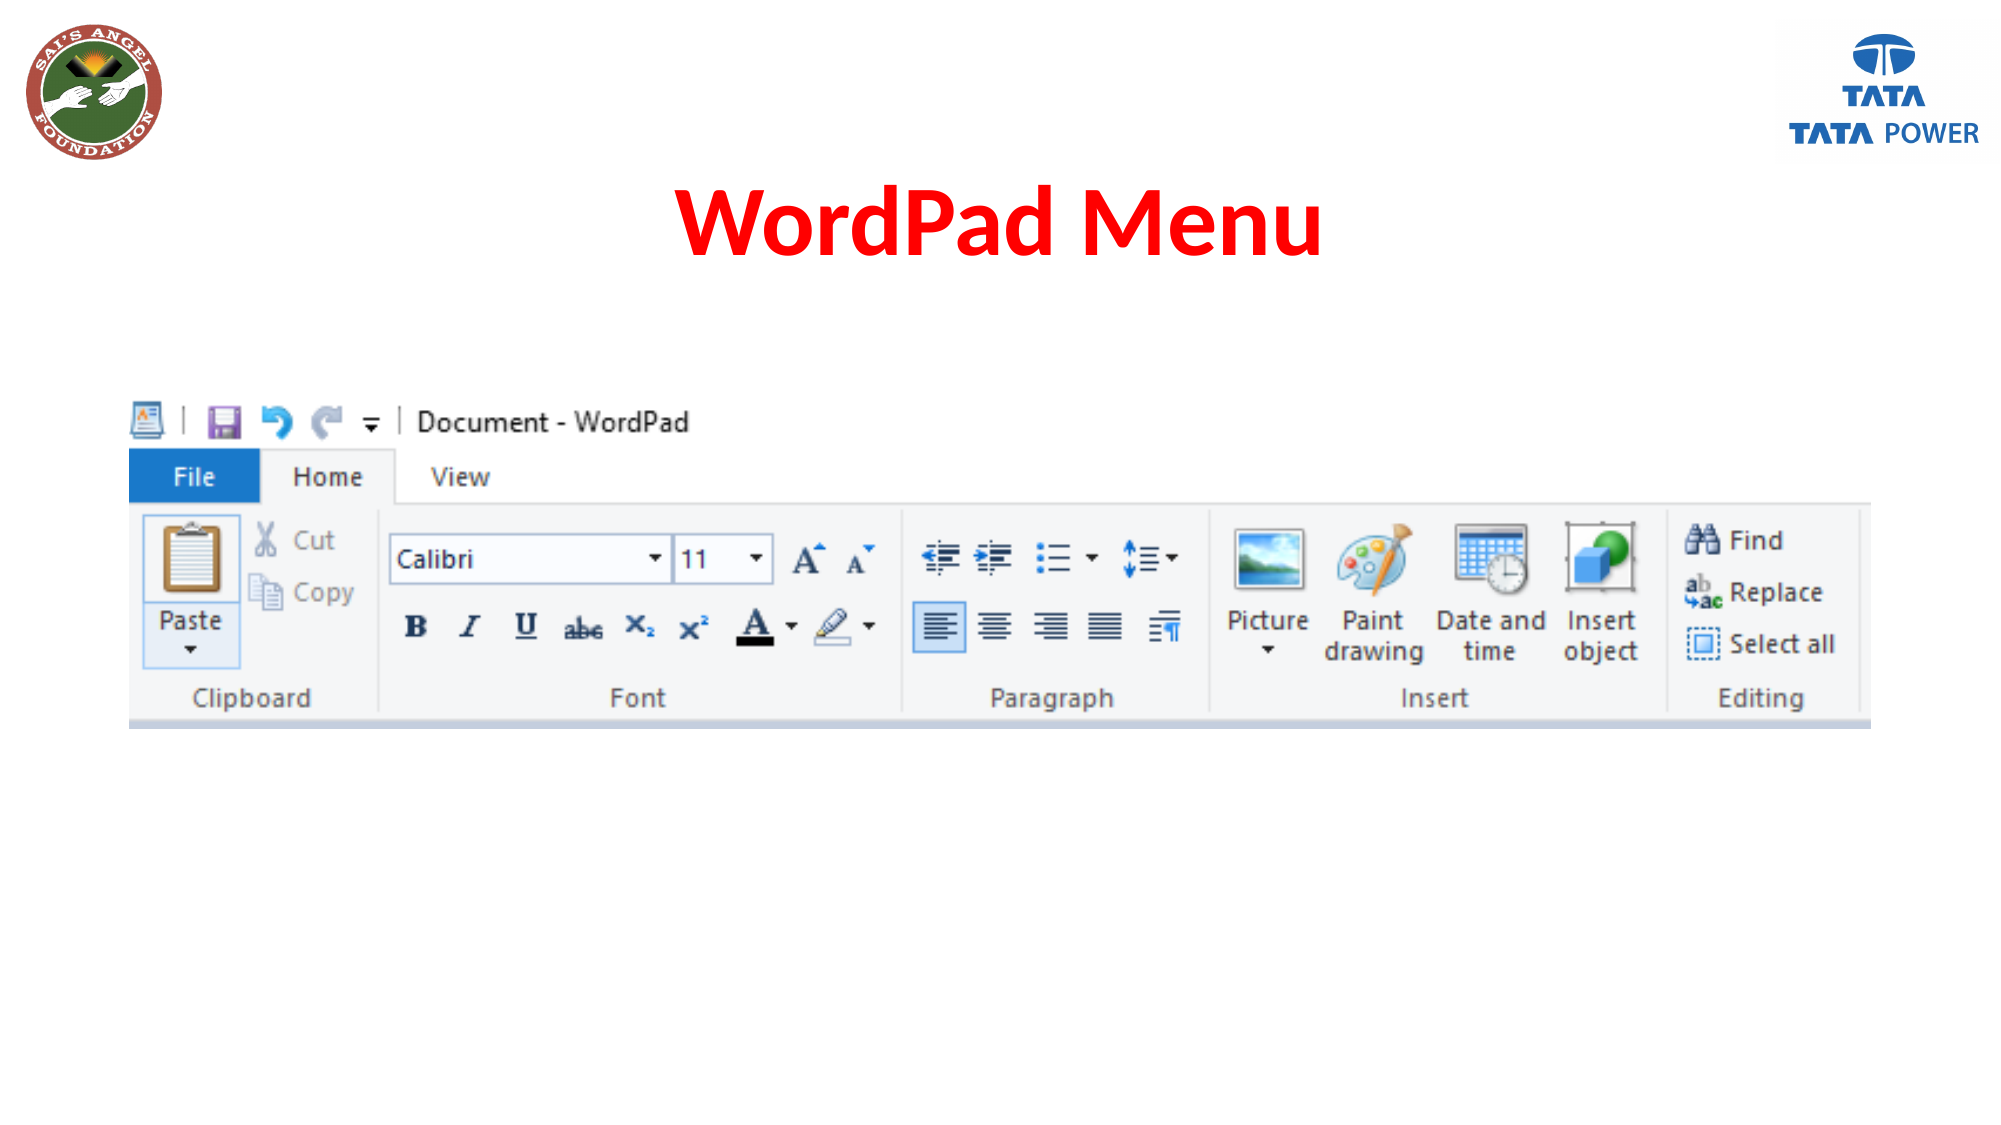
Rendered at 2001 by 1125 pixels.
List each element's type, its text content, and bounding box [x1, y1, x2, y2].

text_box WordPad Menu [499, 148, 1501, 283]
picture [26, 24, 162, 160]
picture [129, 395, 1871, 730]
picture [1775, 19, 2000, 164]
